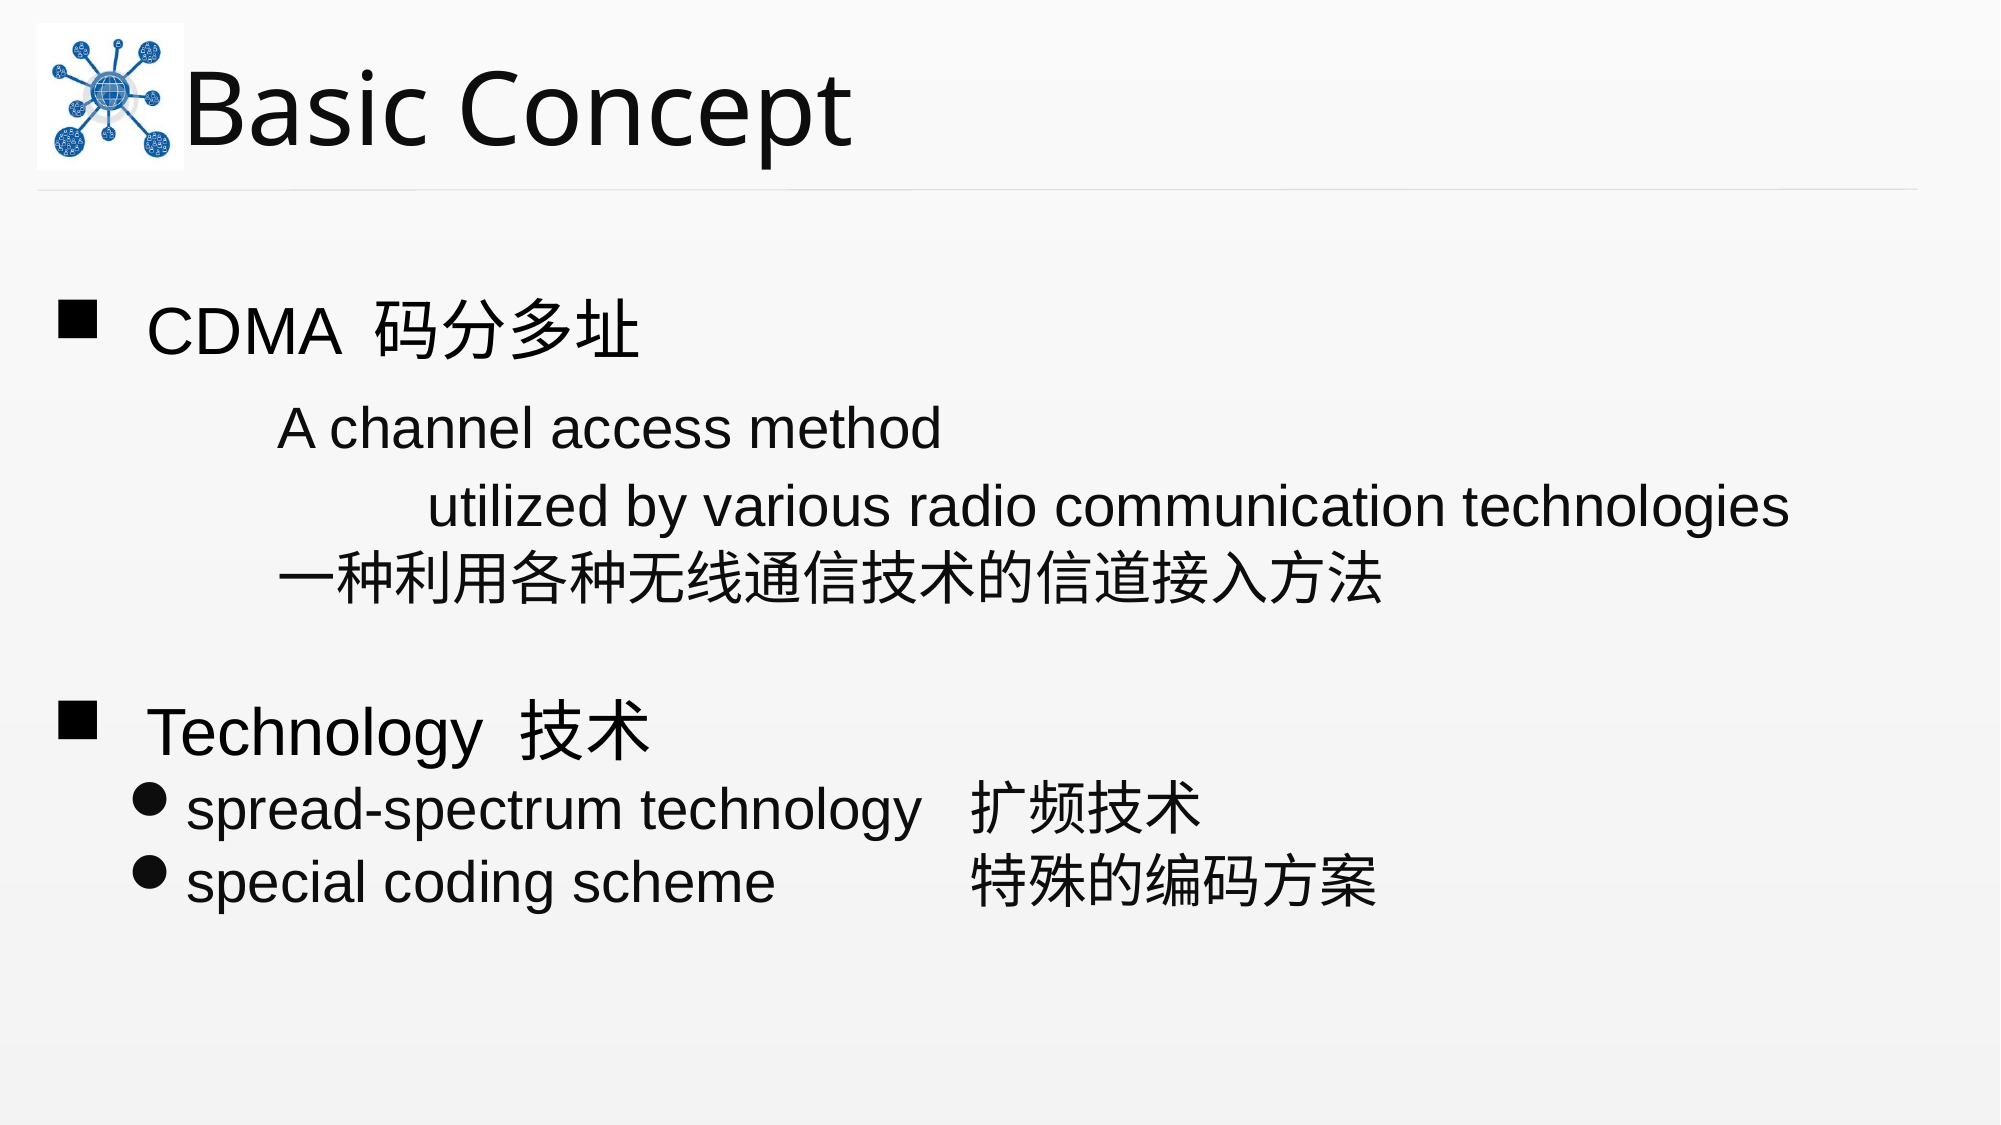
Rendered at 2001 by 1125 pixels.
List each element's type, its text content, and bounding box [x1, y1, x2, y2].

title Basic Concept [160, 23, 875, 176]
picture [37, 23, 184, 170]
subtitle CDMA 码分多址 A channel access method utilized by various radio communication technologies 一种利用各种无线通信技术的信道接入方法 Technology 技术 spread-spectrum technology 扩频技术 special coding scheme 特殊的编码方案 [37, 191, 1905, 1010]
